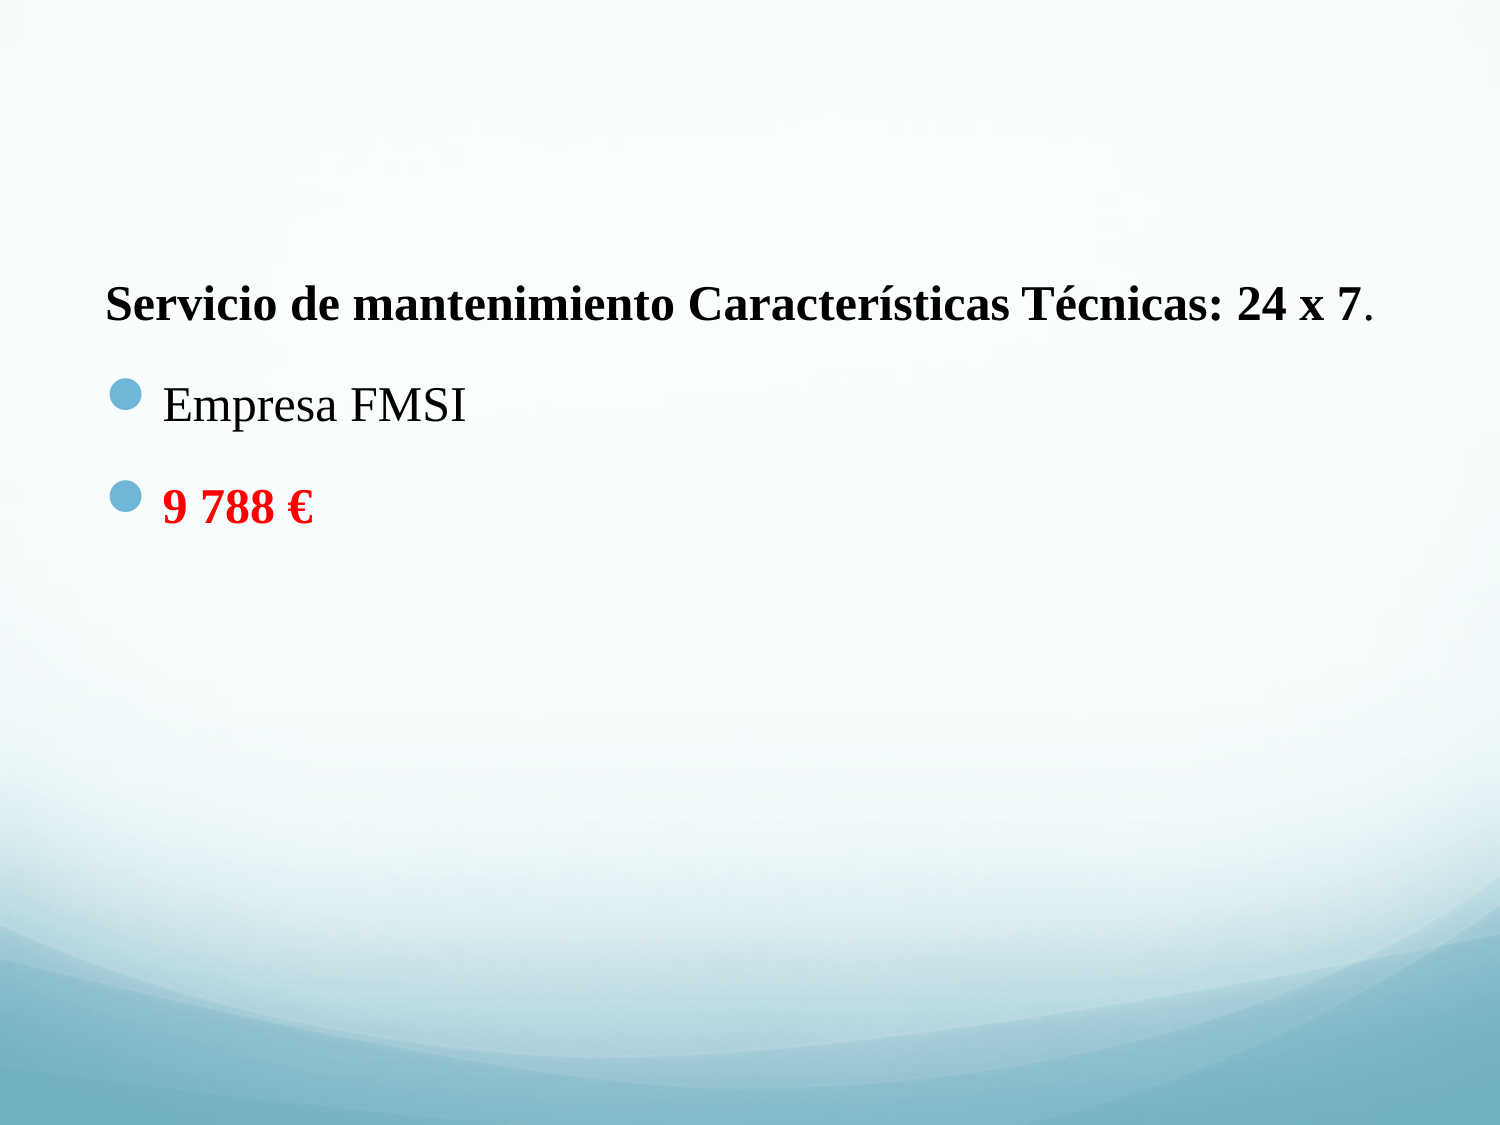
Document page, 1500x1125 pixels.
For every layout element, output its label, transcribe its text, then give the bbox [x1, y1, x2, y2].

list Servicio de mantenimiento Características Técnicas: 24 x 7. Empresa FMSI 9 788 € [90, 262, 1410, 975]
